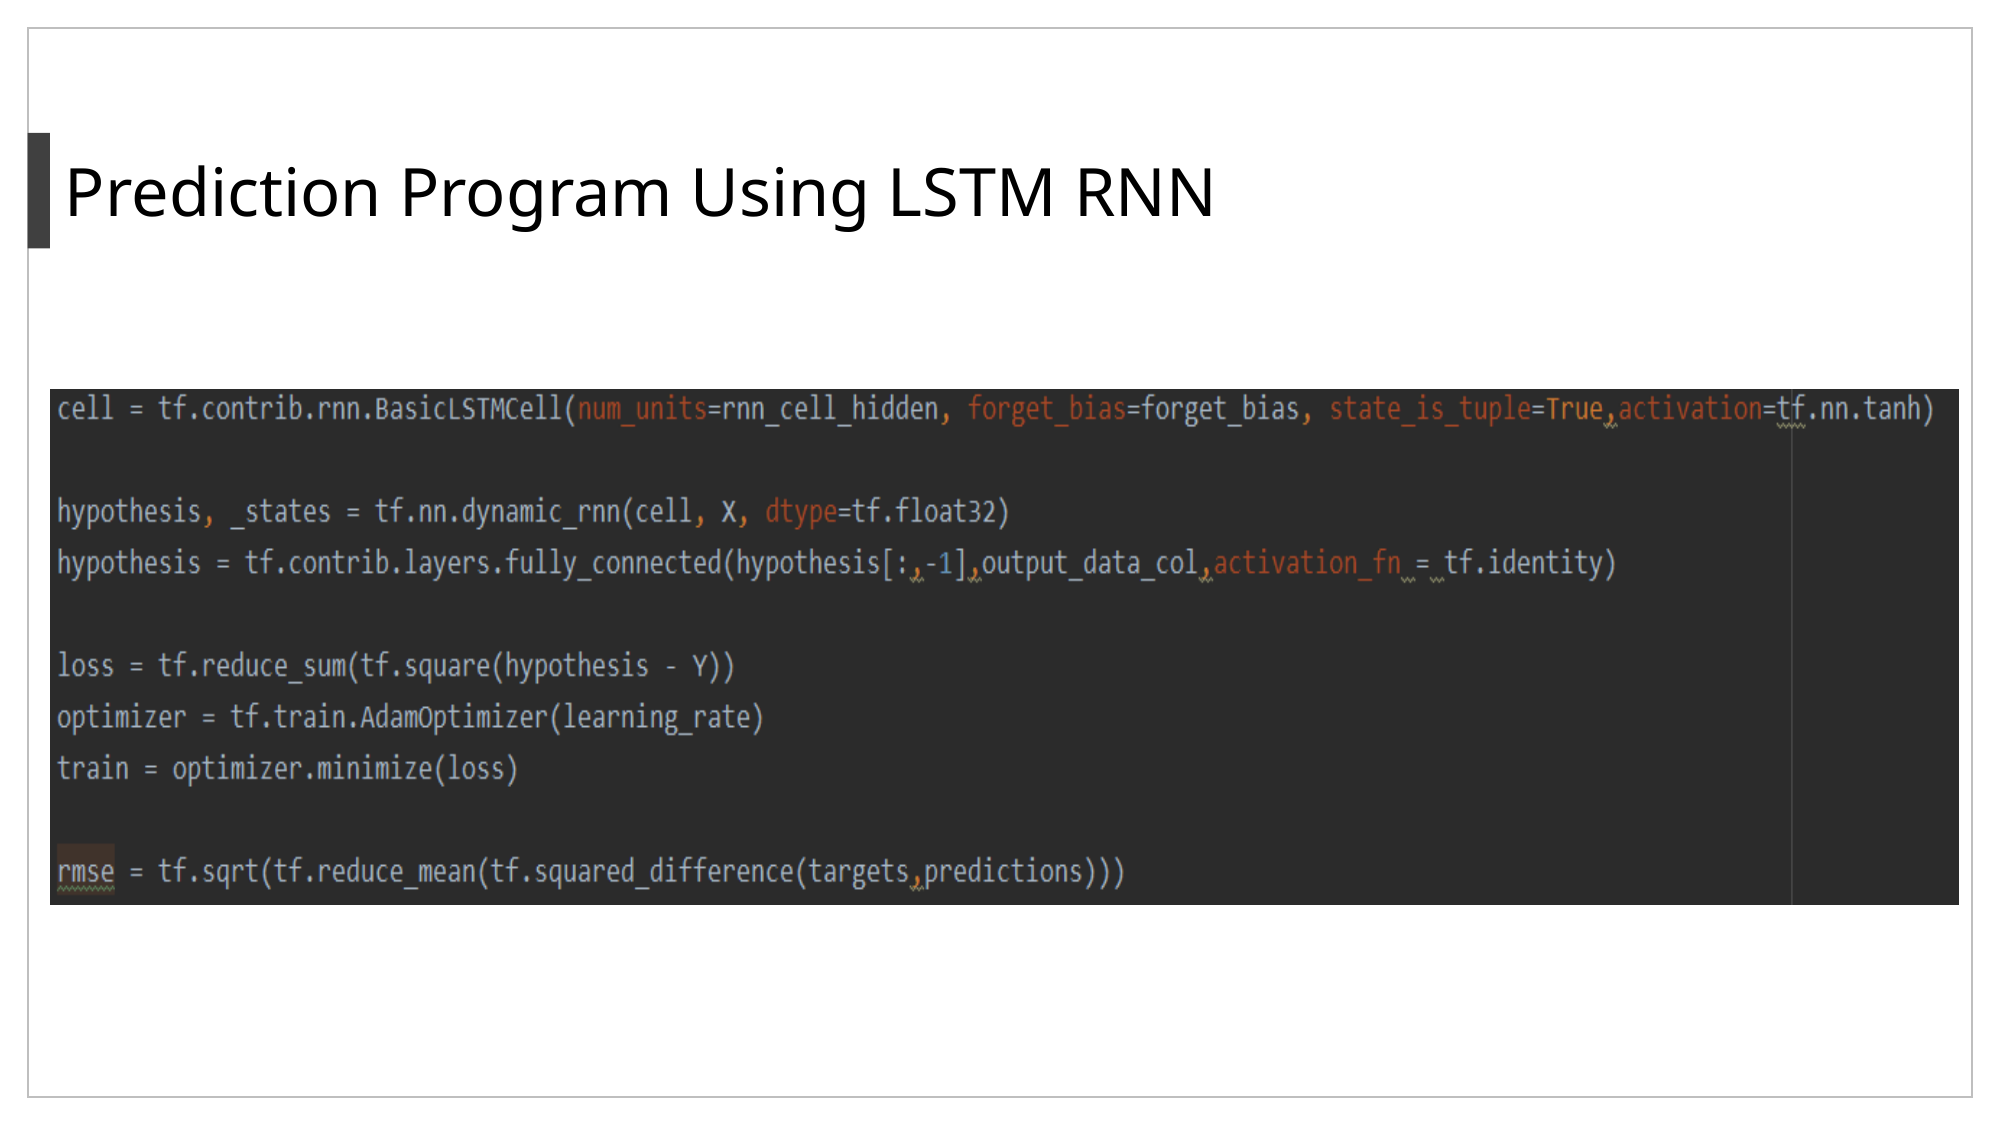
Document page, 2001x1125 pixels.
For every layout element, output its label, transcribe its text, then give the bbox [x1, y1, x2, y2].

text_box [27, 132, 51, 249]
picture [49, 389, 1959, 905]
text_box [27, 27, 1973, 1098]
text_box Prediction Program Using LSTM RNN [50, 142, 1434, 238]
